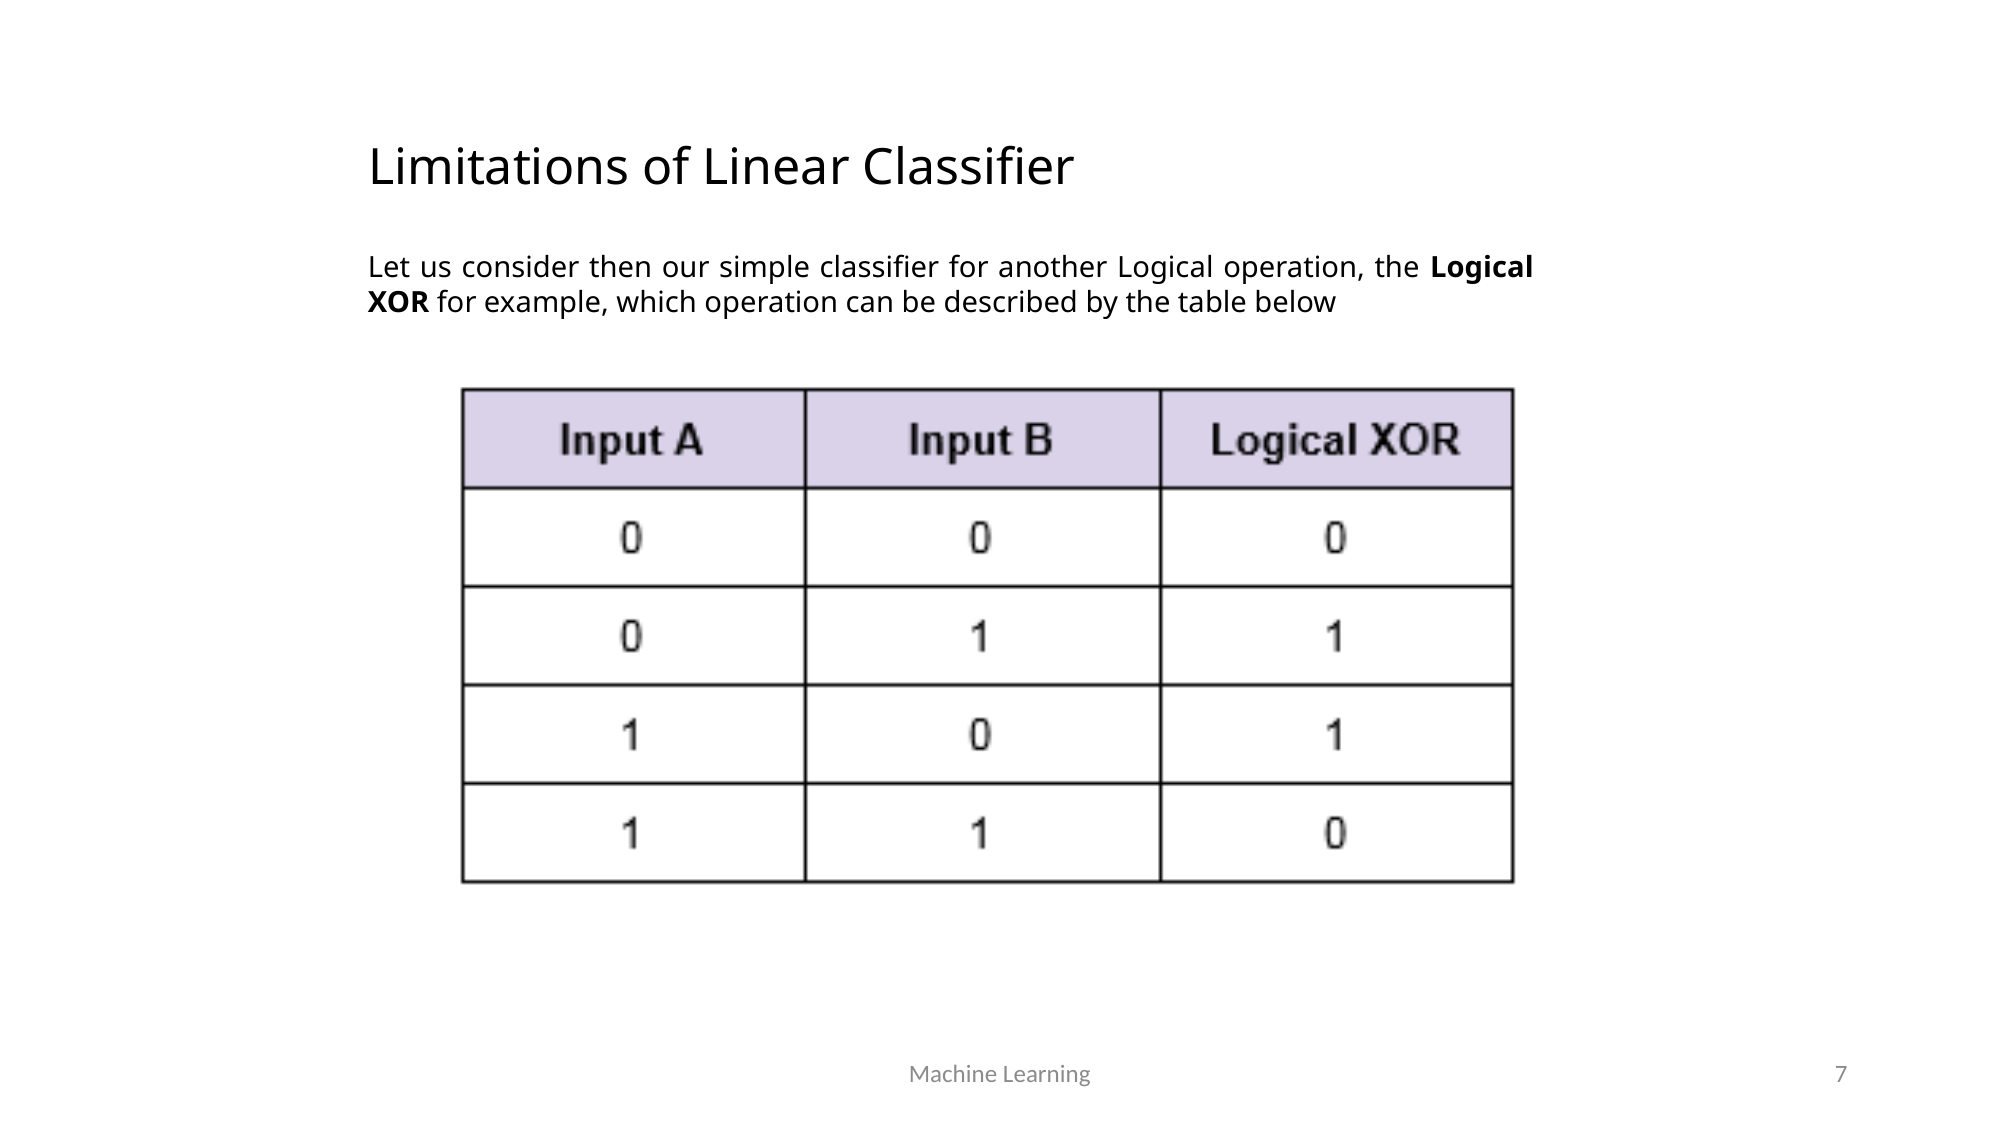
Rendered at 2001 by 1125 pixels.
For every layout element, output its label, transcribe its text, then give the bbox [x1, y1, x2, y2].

text_box Let us consider then our simple classifier for another Logical operation, the Logical XOR for example, which operation can be described by the table below [353, 241, 1549, 326]
title Limitations of Linear Classifier [353, 59, 1647, 278]
footer Machine Learning [662, 1042, 1338, 1103]
slide_number 7 [1412, 1042, 1863, 1103]
picture [253, 351, 1747, 929]
